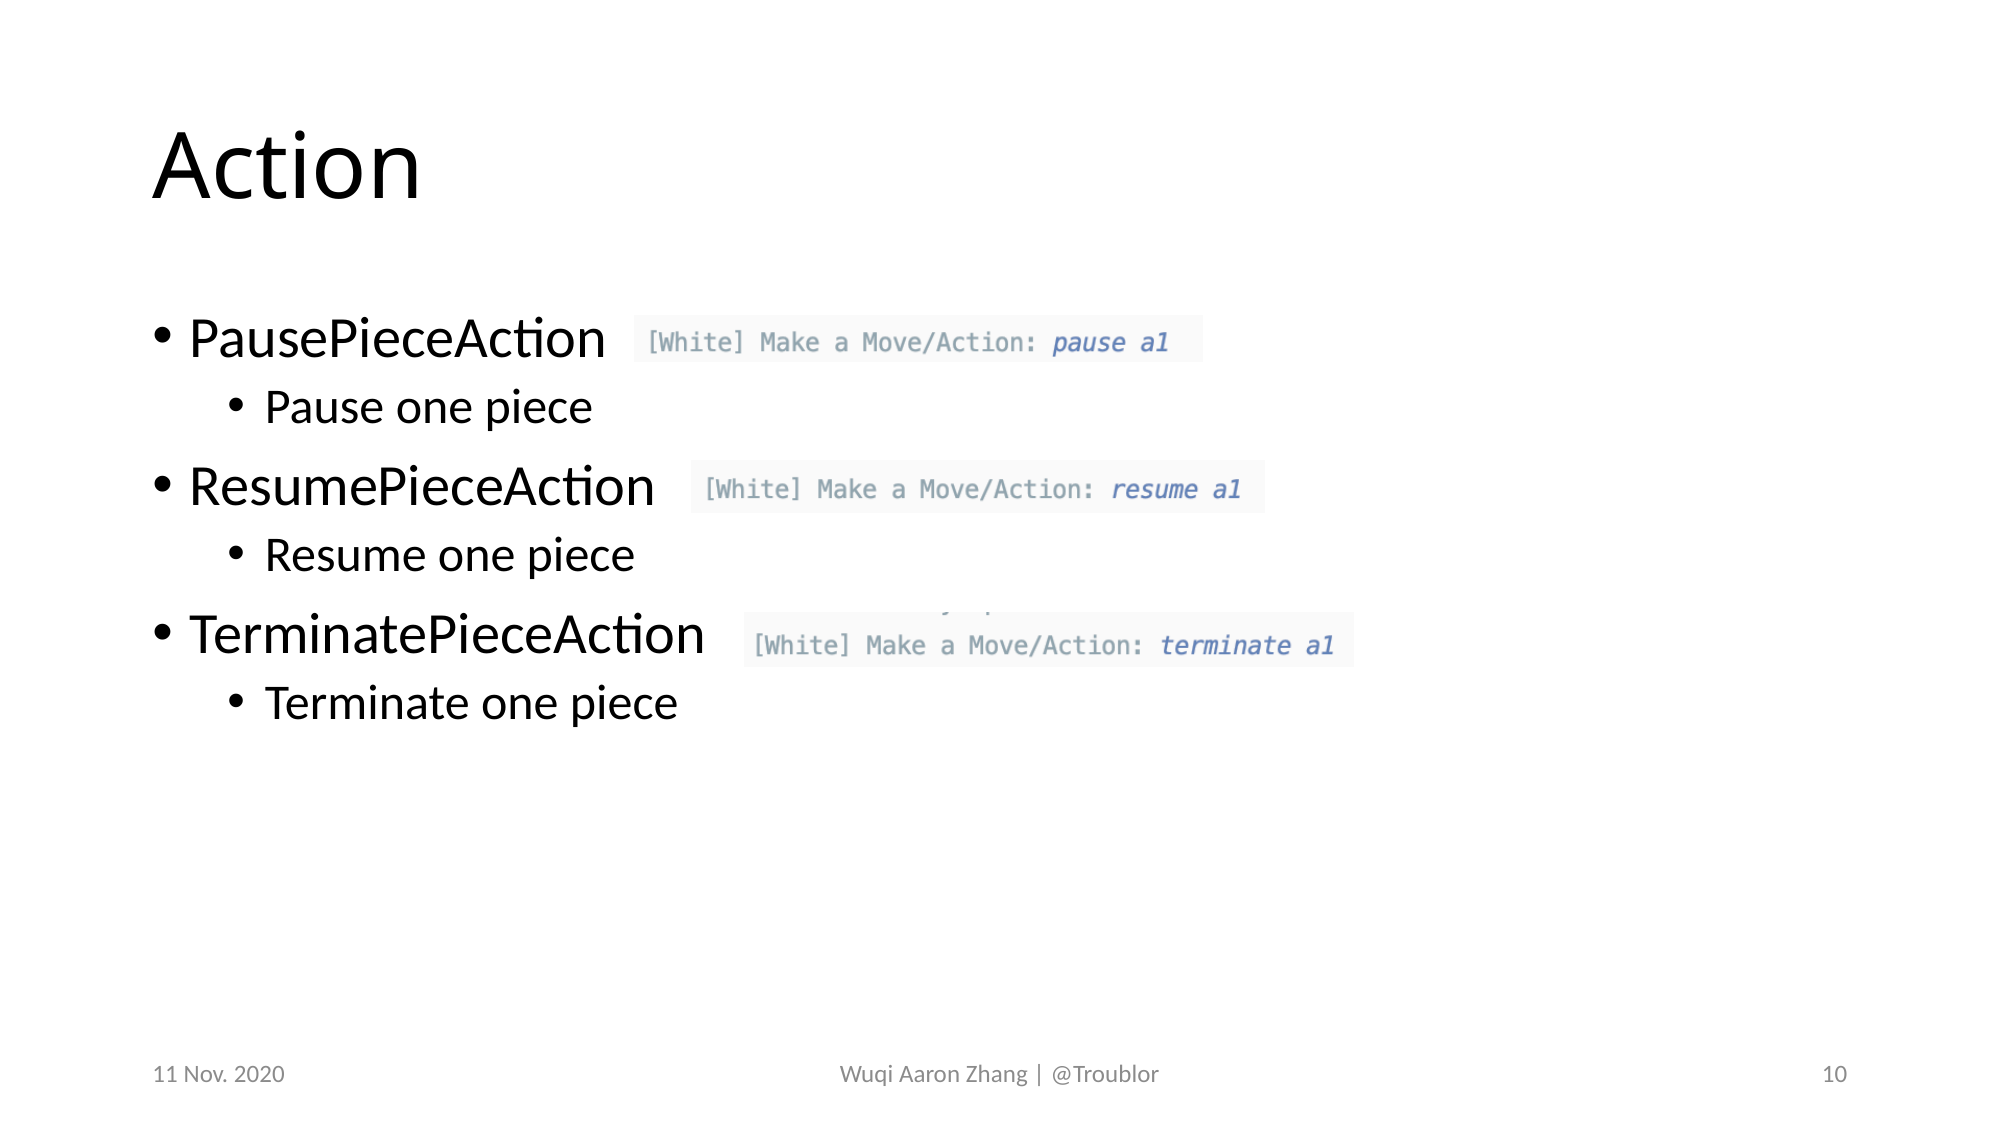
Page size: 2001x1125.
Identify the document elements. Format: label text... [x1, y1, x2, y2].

picture [691, 460, 1265, 513]
slide_number 10 [1412, 1042, 1863, 1103]
list PausePieceAction Pause one piece ResumePieceAction Resume one piece TerminatePieceAction Terminate one piece [137, 299, 1863, 1014]
picture [744, 612, 1354, 667]
picture [634, 315, 1203, 362]
title Action [137, 59, 1863, 278]
footer Wuqi Aaron Zhang | @Troublor [662, 1042, 1338, 1103]
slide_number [137, 1042, 588, 1103]
